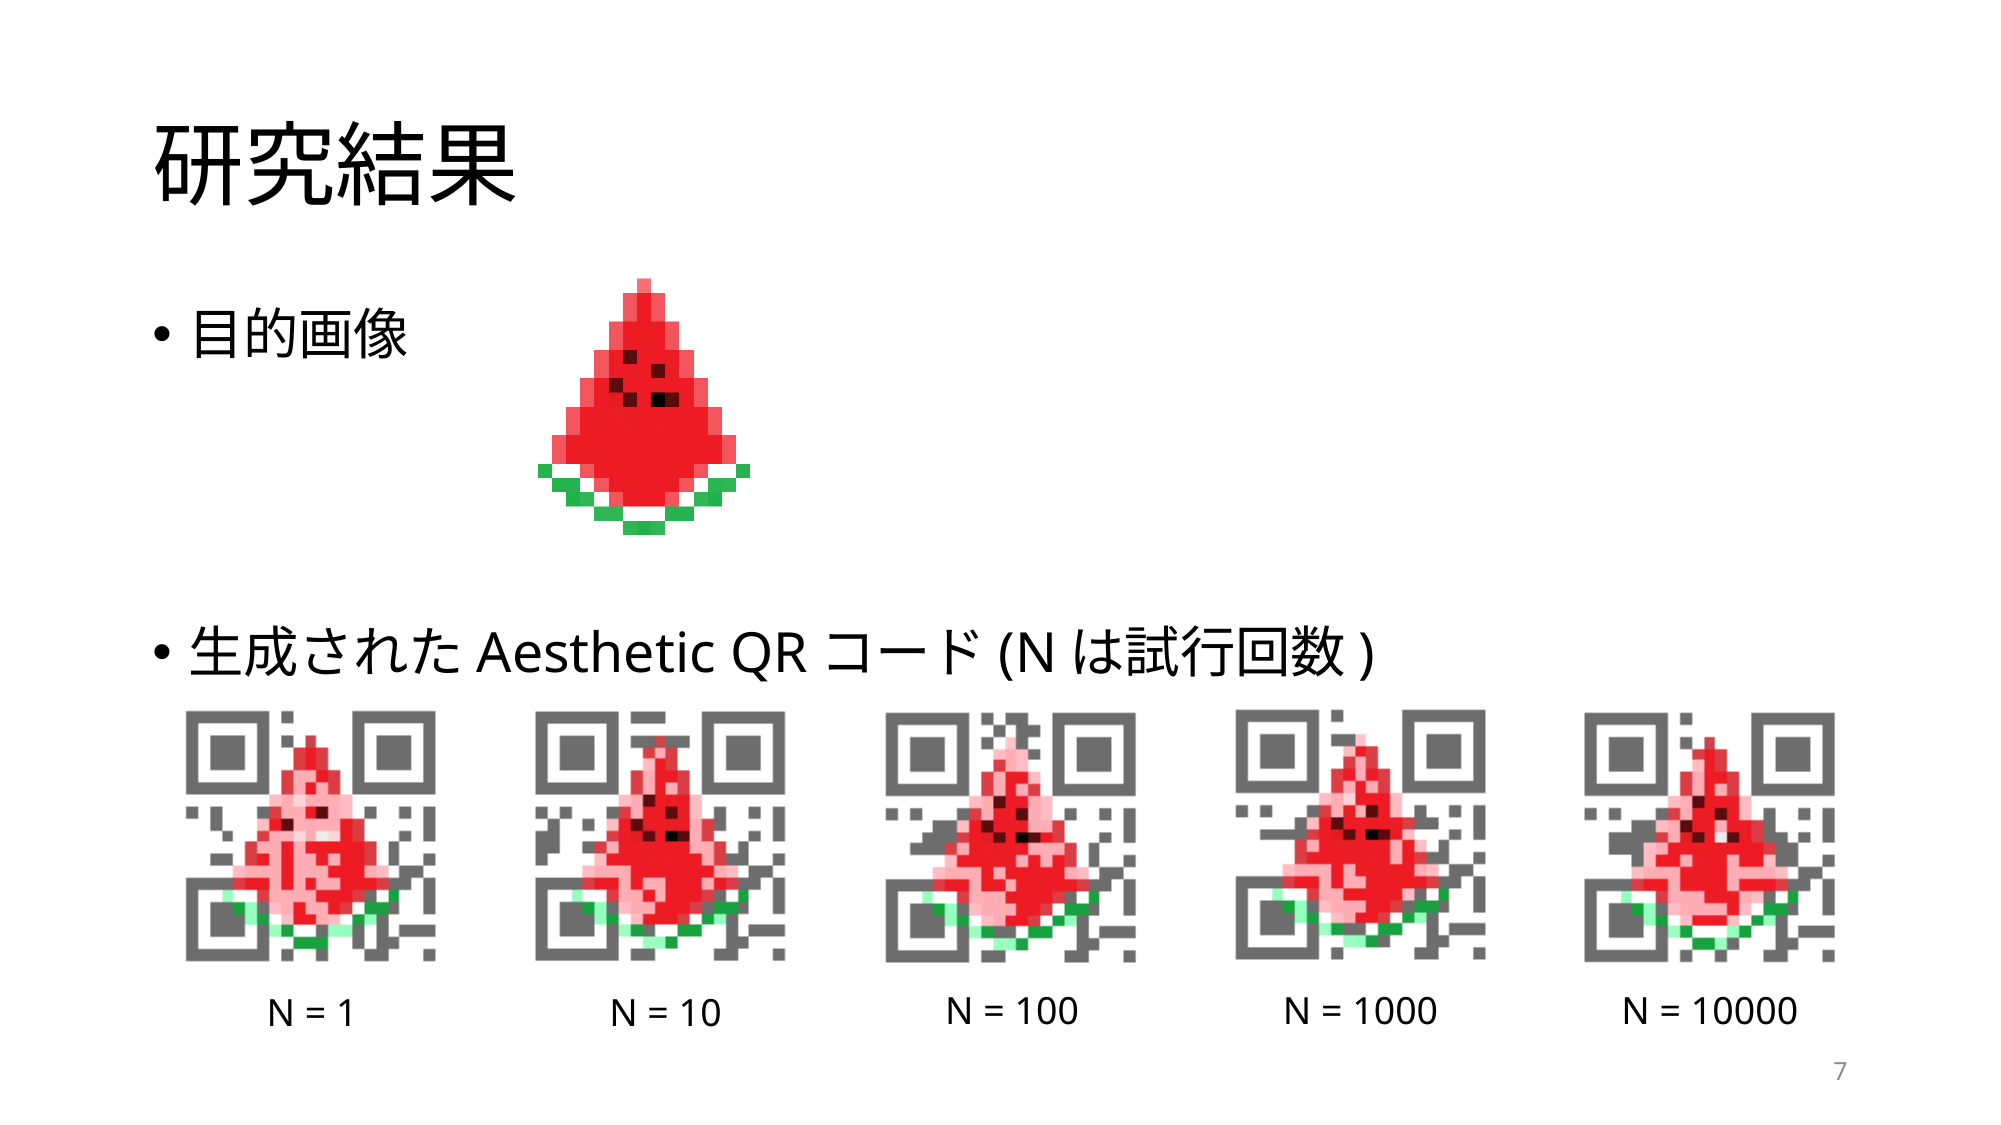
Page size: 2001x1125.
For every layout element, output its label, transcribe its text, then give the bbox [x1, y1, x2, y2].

text_box N = 10 [594, 982, 737, 1042]
text_box N = 100 [930, 979, 1095, 1039]
picture [529, 256, 802, 563]
text_box N = 1000 [1268, 979, 1454, 1039]
picture [1231, 705, 1491, 965]
title 研究結果 [137, 59, 1863, 278]
text_box N = 10000 [1606, 979, 1814, 1039]
list 目的画像 生成されたAesthetic QRコード(Nは試行回数) [137, 299, 1863, 692]
picture [881, 708, 1143, 968]
picture [1578, 708, 1842, 971]
text_box N = 1 [251, 982, 373, 1042]
picture [529, 704, 794, 968]
slide_number 7 [1412, 1042, 1863, 1103]
picture [183, 708, 441, 965]
